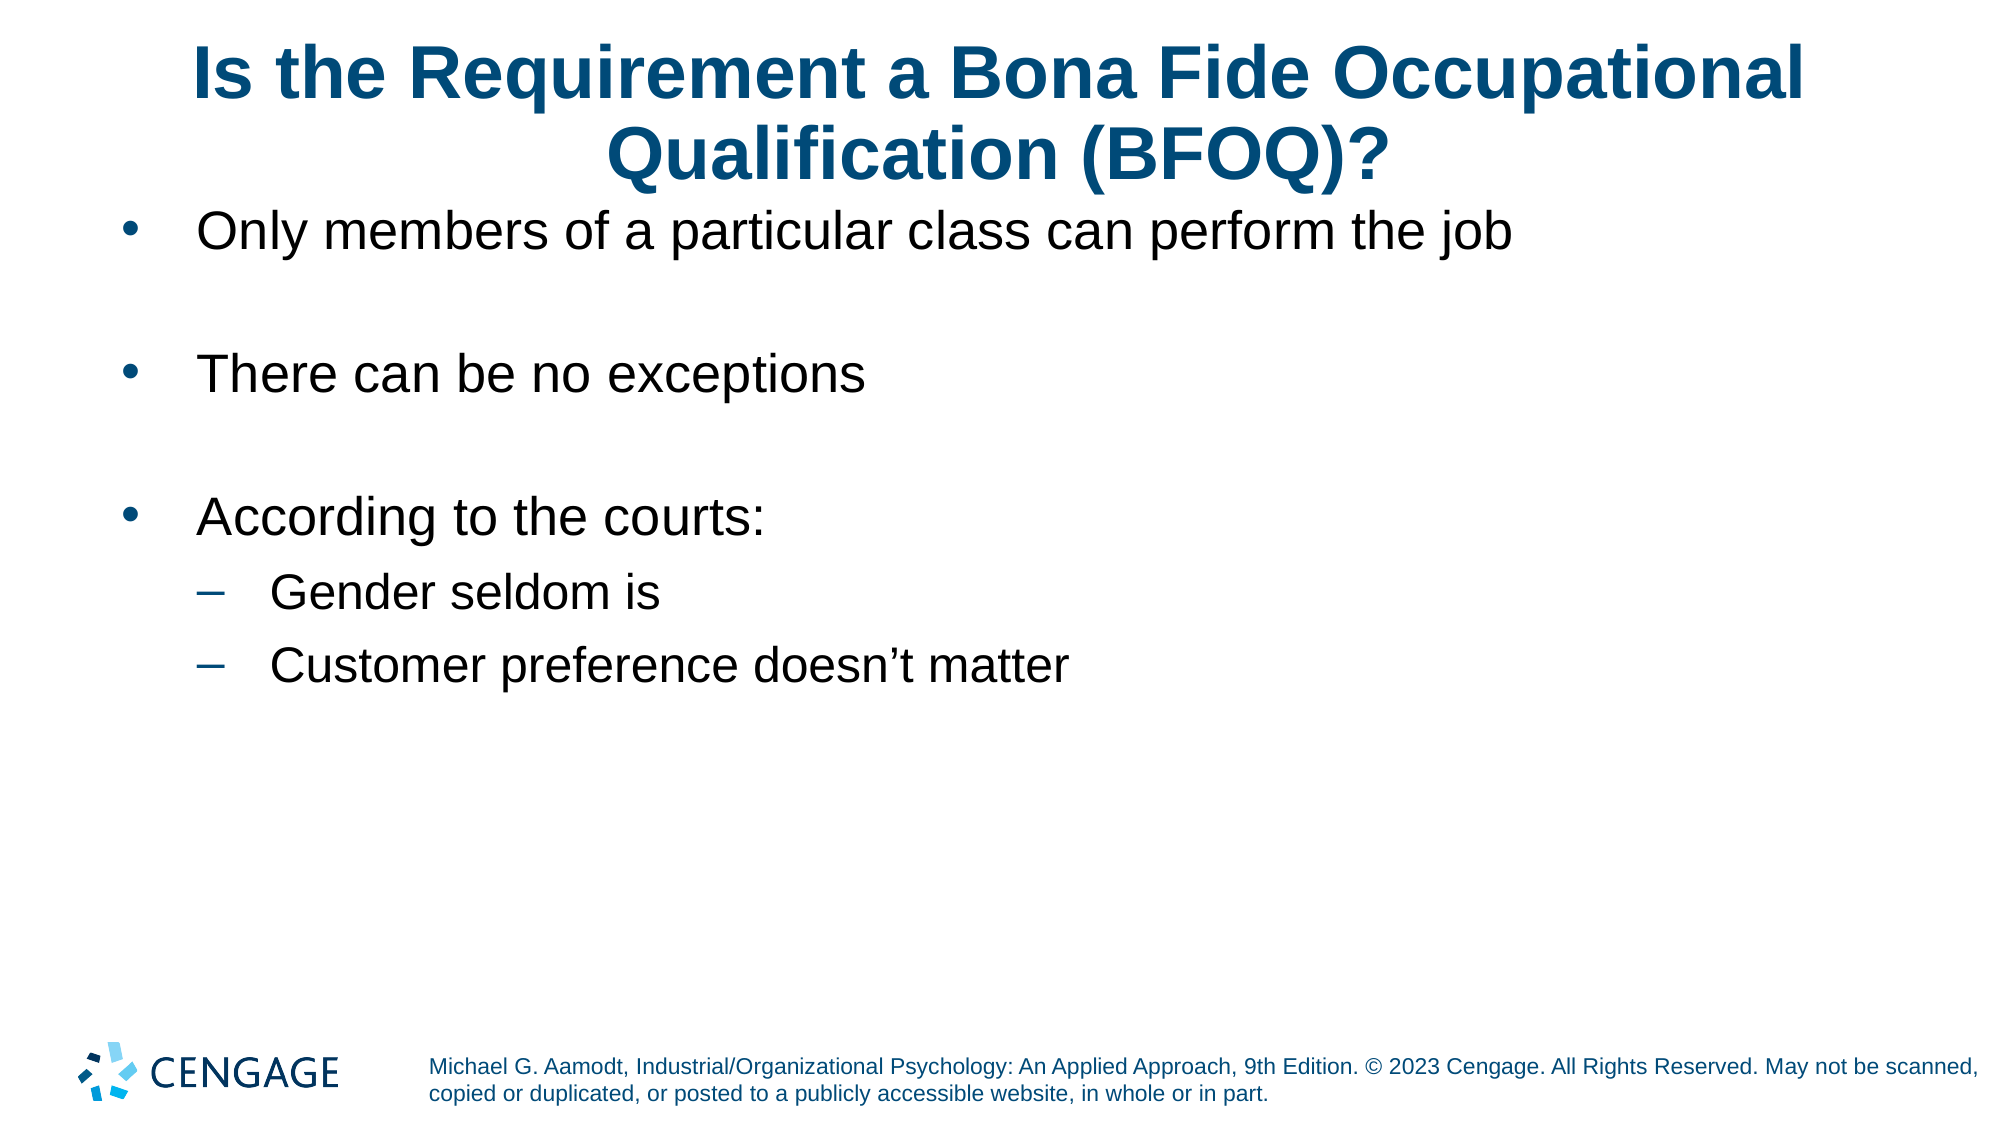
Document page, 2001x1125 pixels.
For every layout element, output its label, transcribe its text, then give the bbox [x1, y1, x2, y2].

list Only members of a particular class can perform the job There can be no exceptions According to the courts: Gender seldom is Customer preference doesn’t matter [121, 195, 1880, 970]
title Is the Requirement a Bona Fide Occupational Qualification (BFOQ)? [137, 34, 1863, 195]
picture [78, 1042, 338, 1101]
